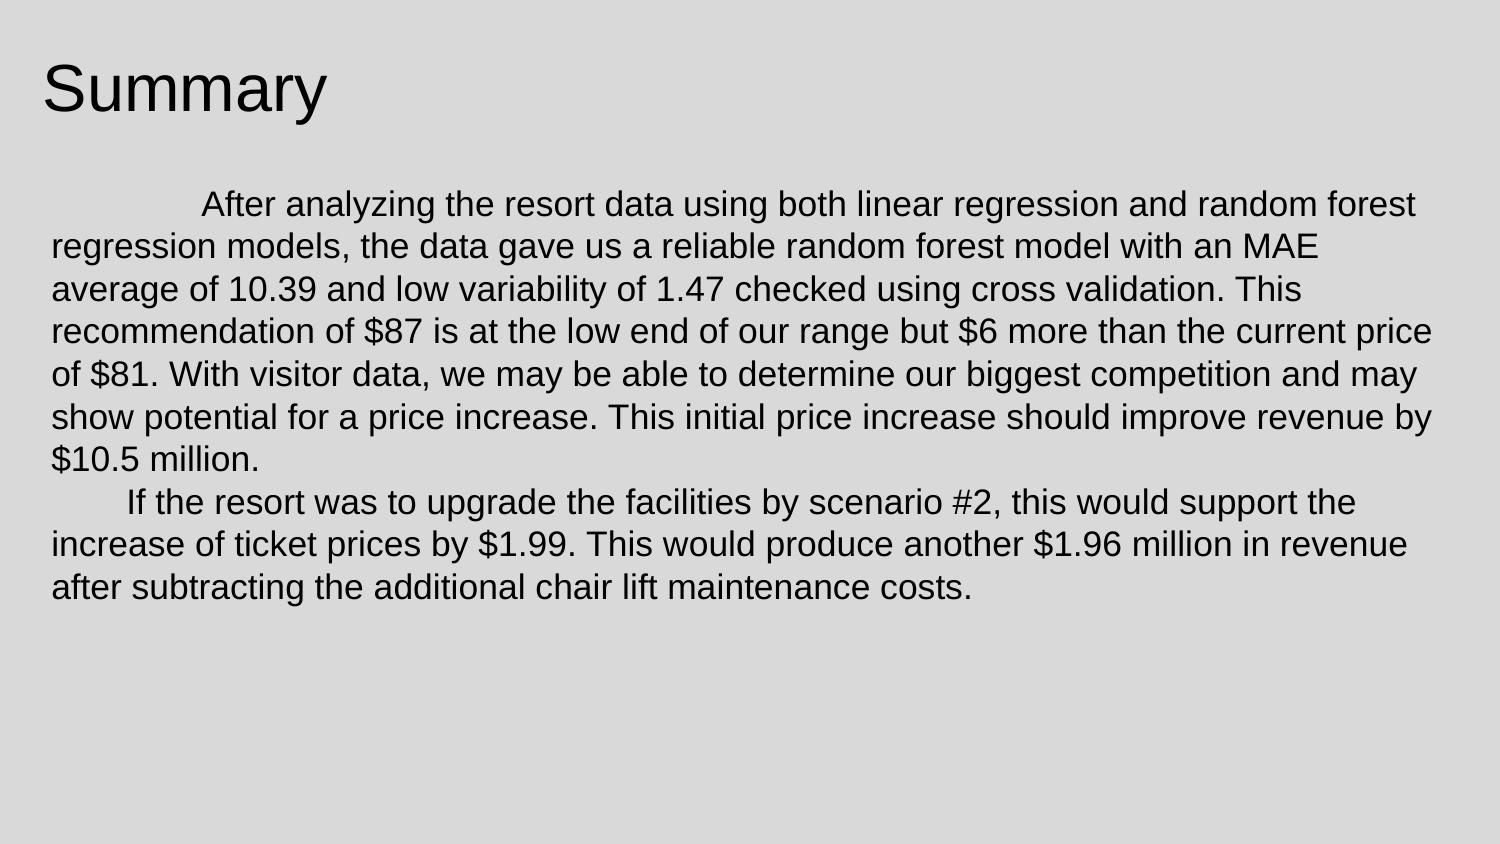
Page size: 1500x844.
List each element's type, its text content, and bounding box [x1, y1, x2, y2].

text_box Summary [27, 29, 1482, 140]
text_box After analyzing the resort data using both linear regression and random forest regression models, the data gave us a reliable random forest model with an MAE average of 10.39 and low variability of 1.47 checked using cross validation. This recommendation of $87 is at the low end of our range but $6 more than the current price of $81. With visitor data, we may be able to determine our biggest competition and may show potential for a price increase. This initial price increase should improve revenue by $10.5 million. If the resort was to upgrade the facilities by scenario #2, this would support the increase of ticket prices by $1.99. This would produce another $1.96 million in revenue after subtracting the additional chair lift maintenance costs. [36, 166, 1482, 622]
